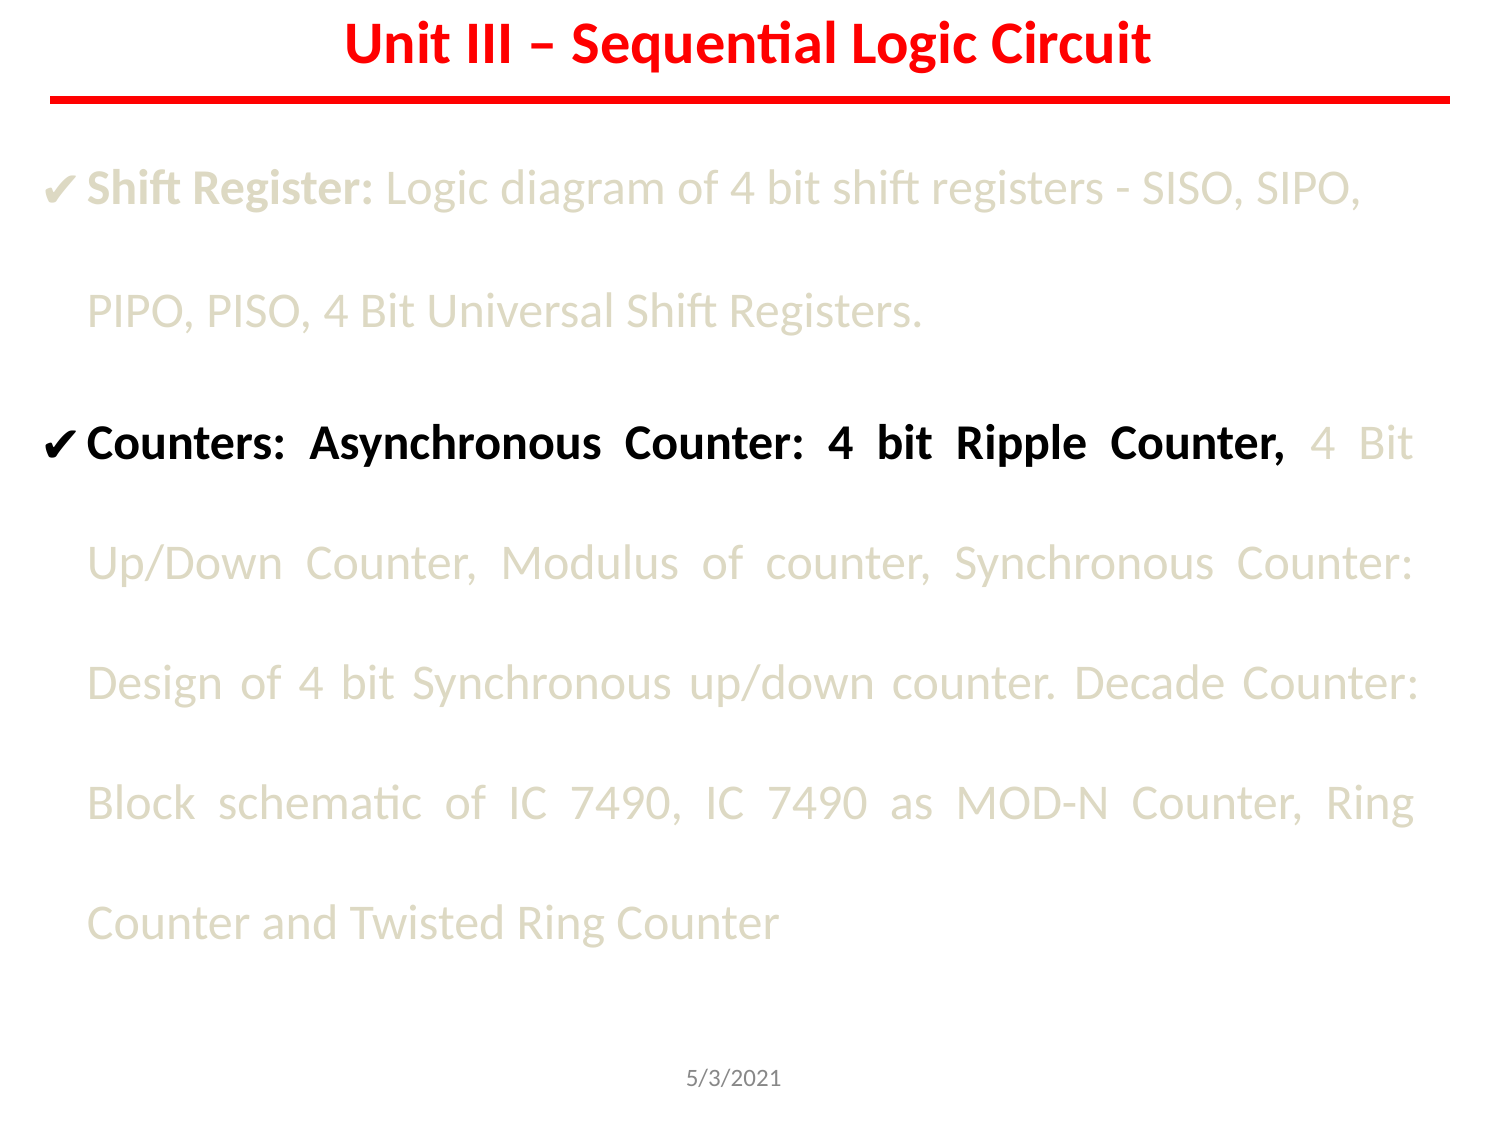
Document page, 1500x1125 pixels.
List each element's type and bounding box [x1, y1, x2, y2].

title [342, 1, 1158, 99]
slide_number [683, 1060, 817, 1125]
title [342, 100, 1158, 152]
text_box [37, 152, 1438, 950]
